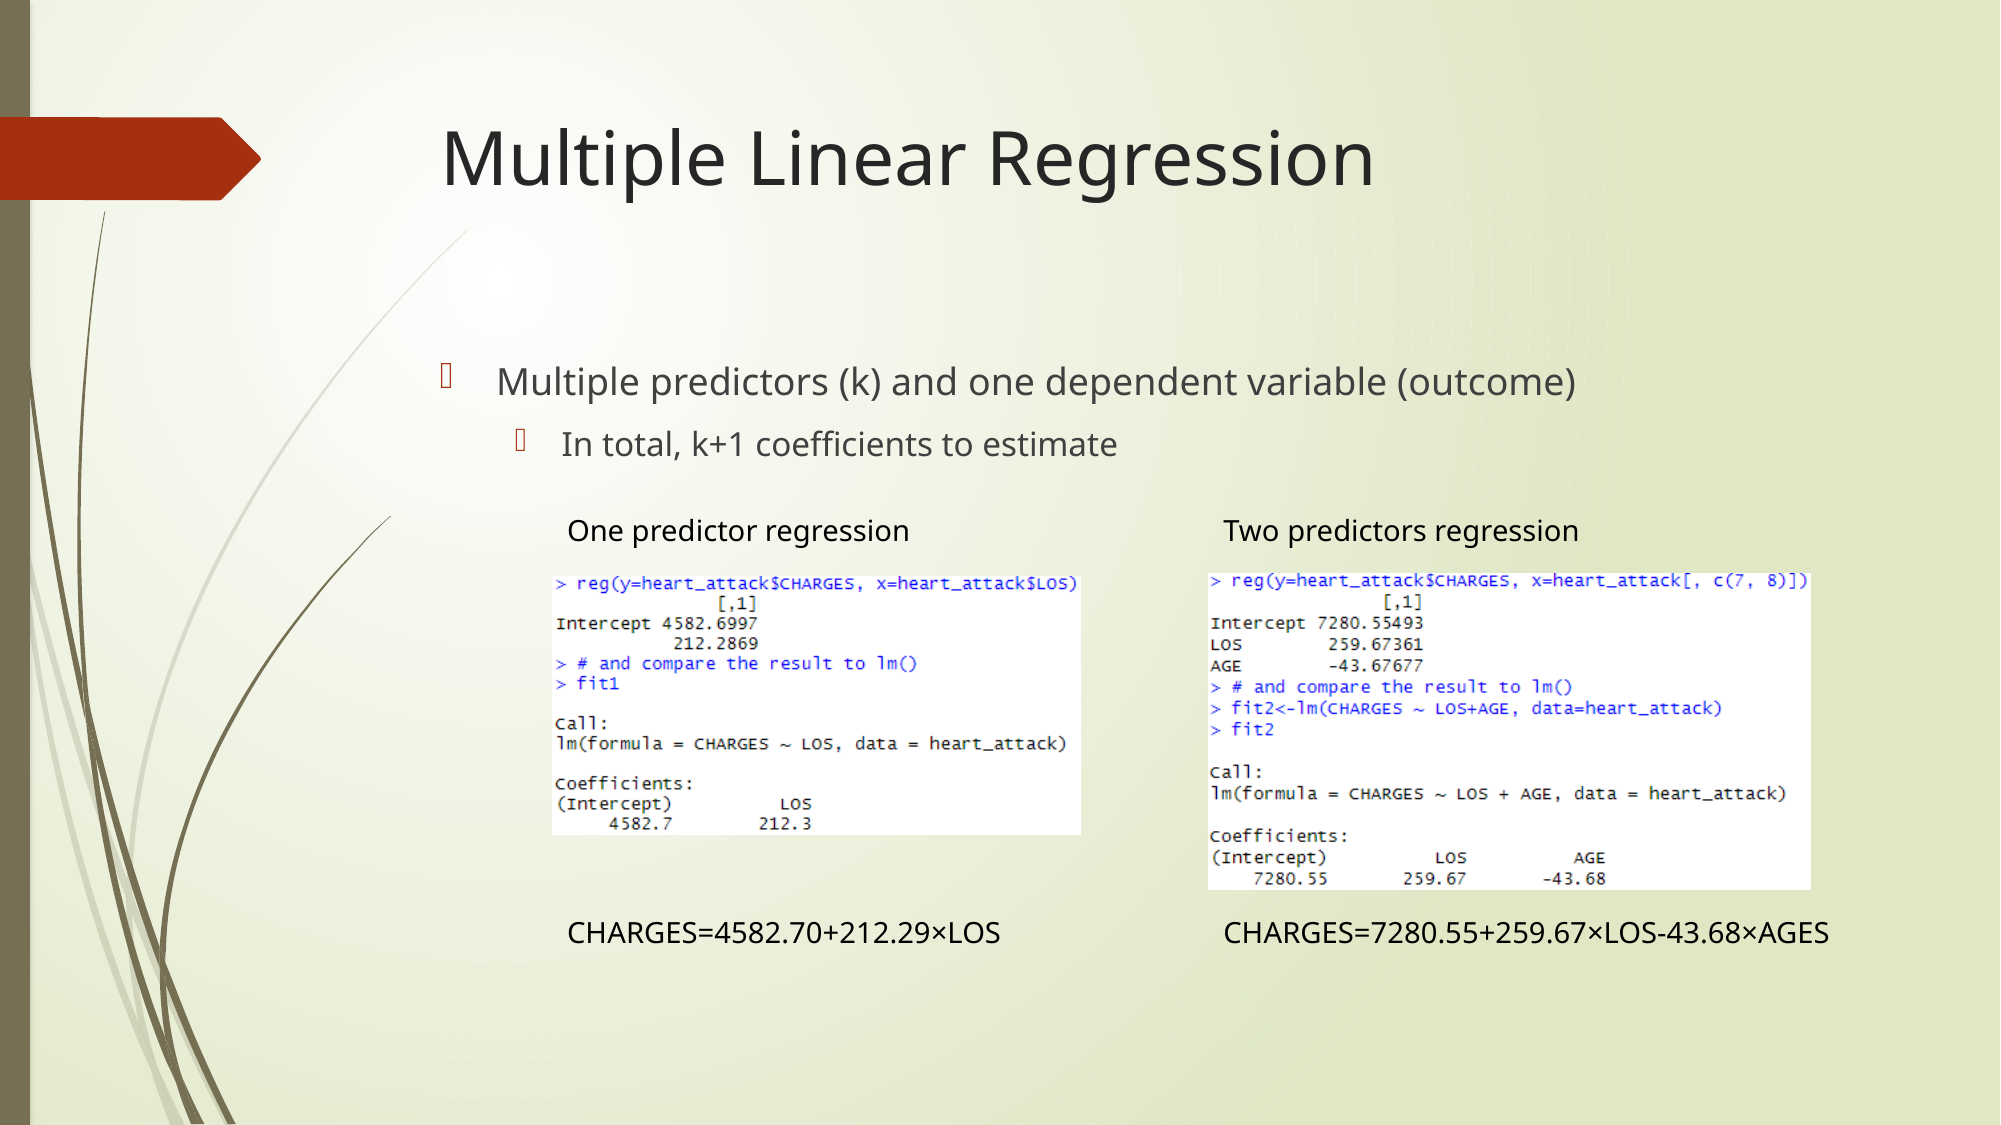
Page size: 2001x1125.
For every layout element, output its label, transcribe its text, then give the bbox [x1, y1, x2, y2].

title Multiple Linear Regression [425, 102, 1888, 313]
text_box Two predictors regression [1208, 504, 1861, 555]
text_box CHARGES=4582.70+212.29×LOS [552, 907, 1081, 958]
picture [1208, 573, 1811, 890]
picture [552, 576, 1082, 835]
list Multiple predictors (k) and one dependent variable (outcome) In total, k+1 coefficients to estimate [424, 350, 1888, 970]
text_box CHARGES=7280.55+259.67×LOS-43.68×AGES [1208, 907, 1861, 958]
text_box One predictor regression [552, 504, 1081, 555]
